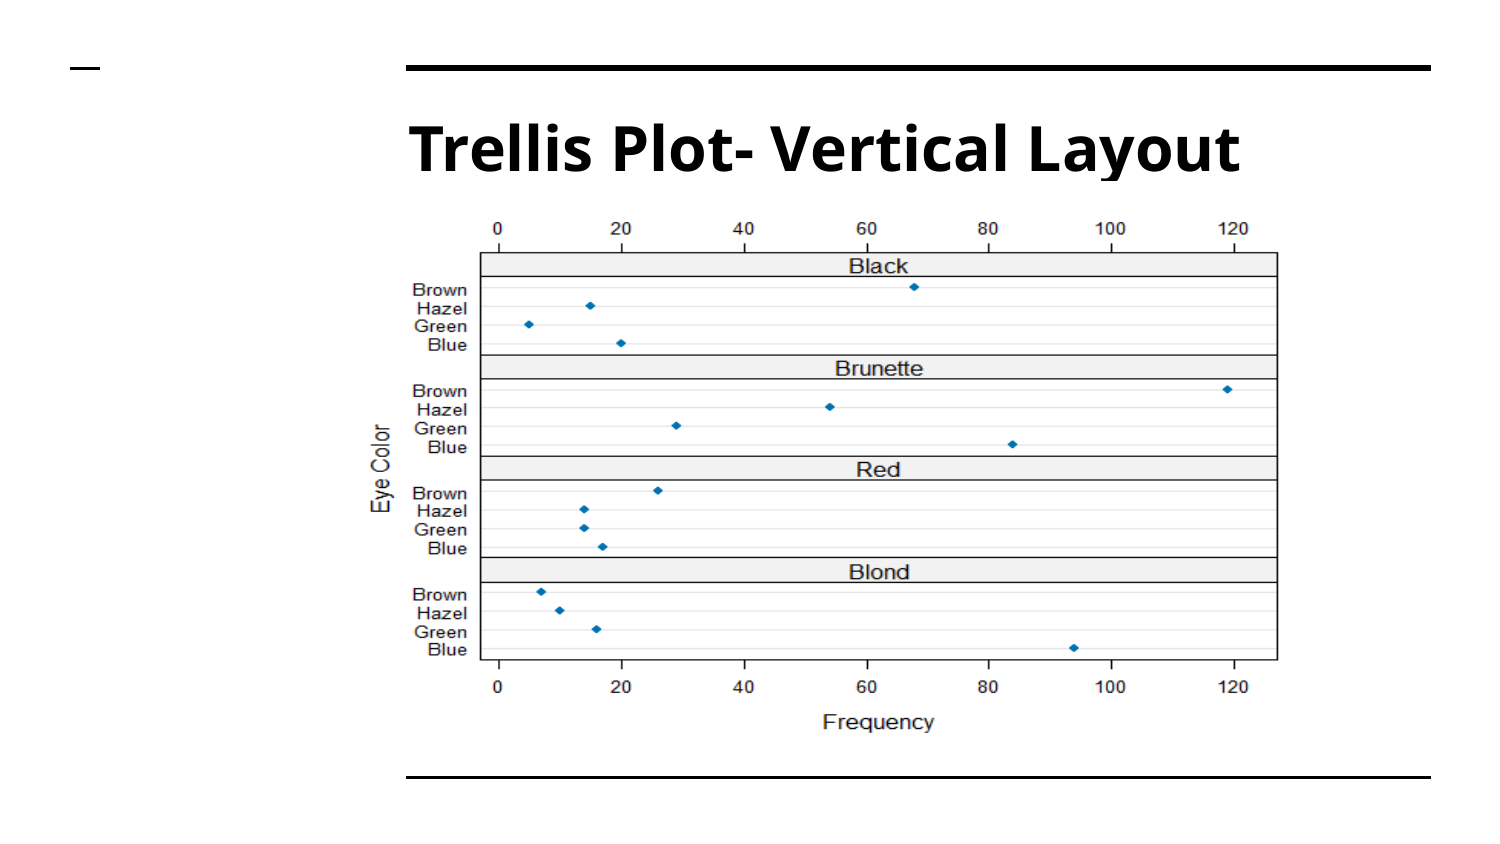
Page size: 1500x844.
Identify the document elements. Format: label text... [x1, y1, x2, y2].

title Trellis Plot- Vertical Layout [393, 94, 1431, 199]
picture [345, 181, 1326, 758]
